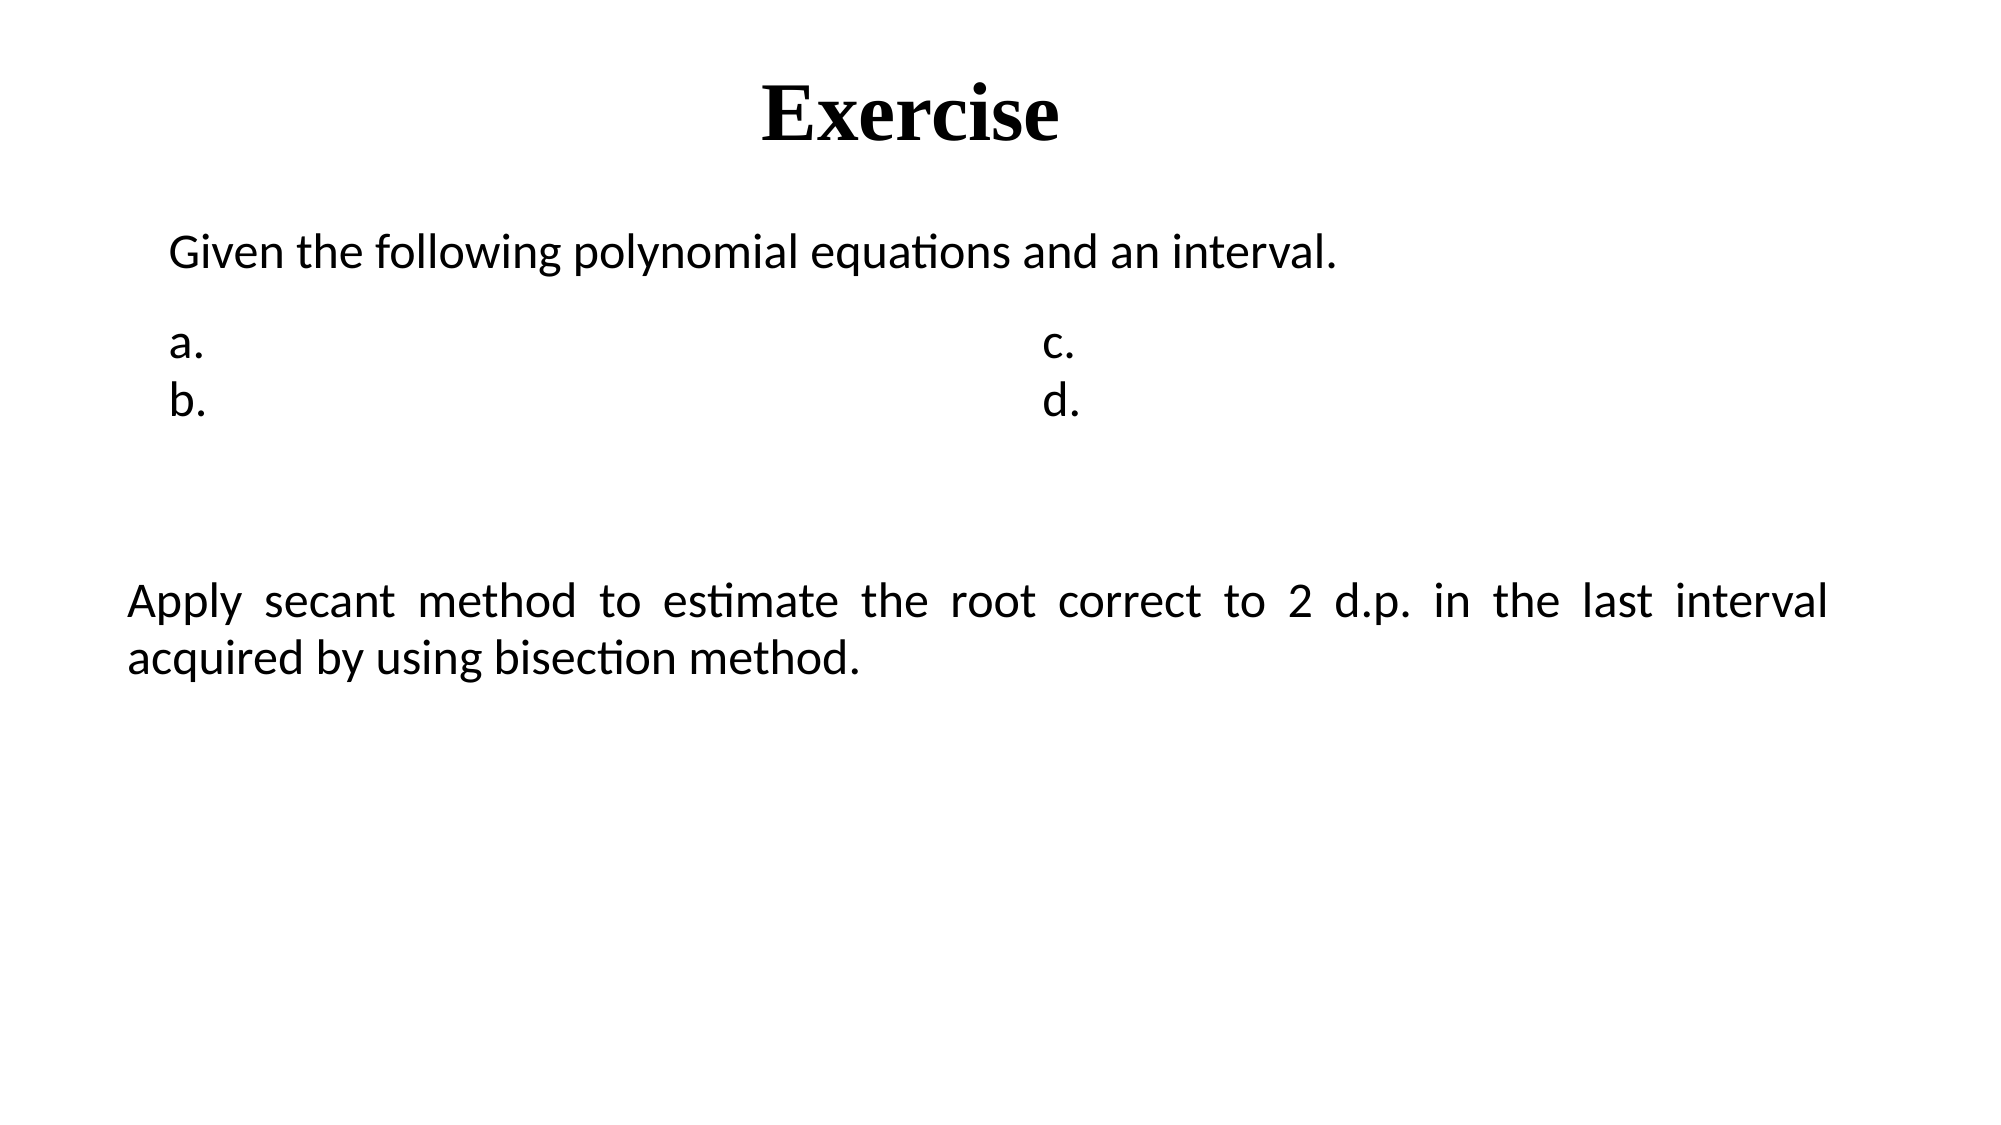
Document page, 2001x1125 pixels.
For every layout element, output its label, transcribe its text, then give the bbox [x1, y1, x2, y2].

text_box Exercise [568, 49, 1255, 165]
table_header Apply secant method to estimate the root correct to 2 d.p. in the last interval acquired by using bisection method. [116, 572, 1841, 710]
